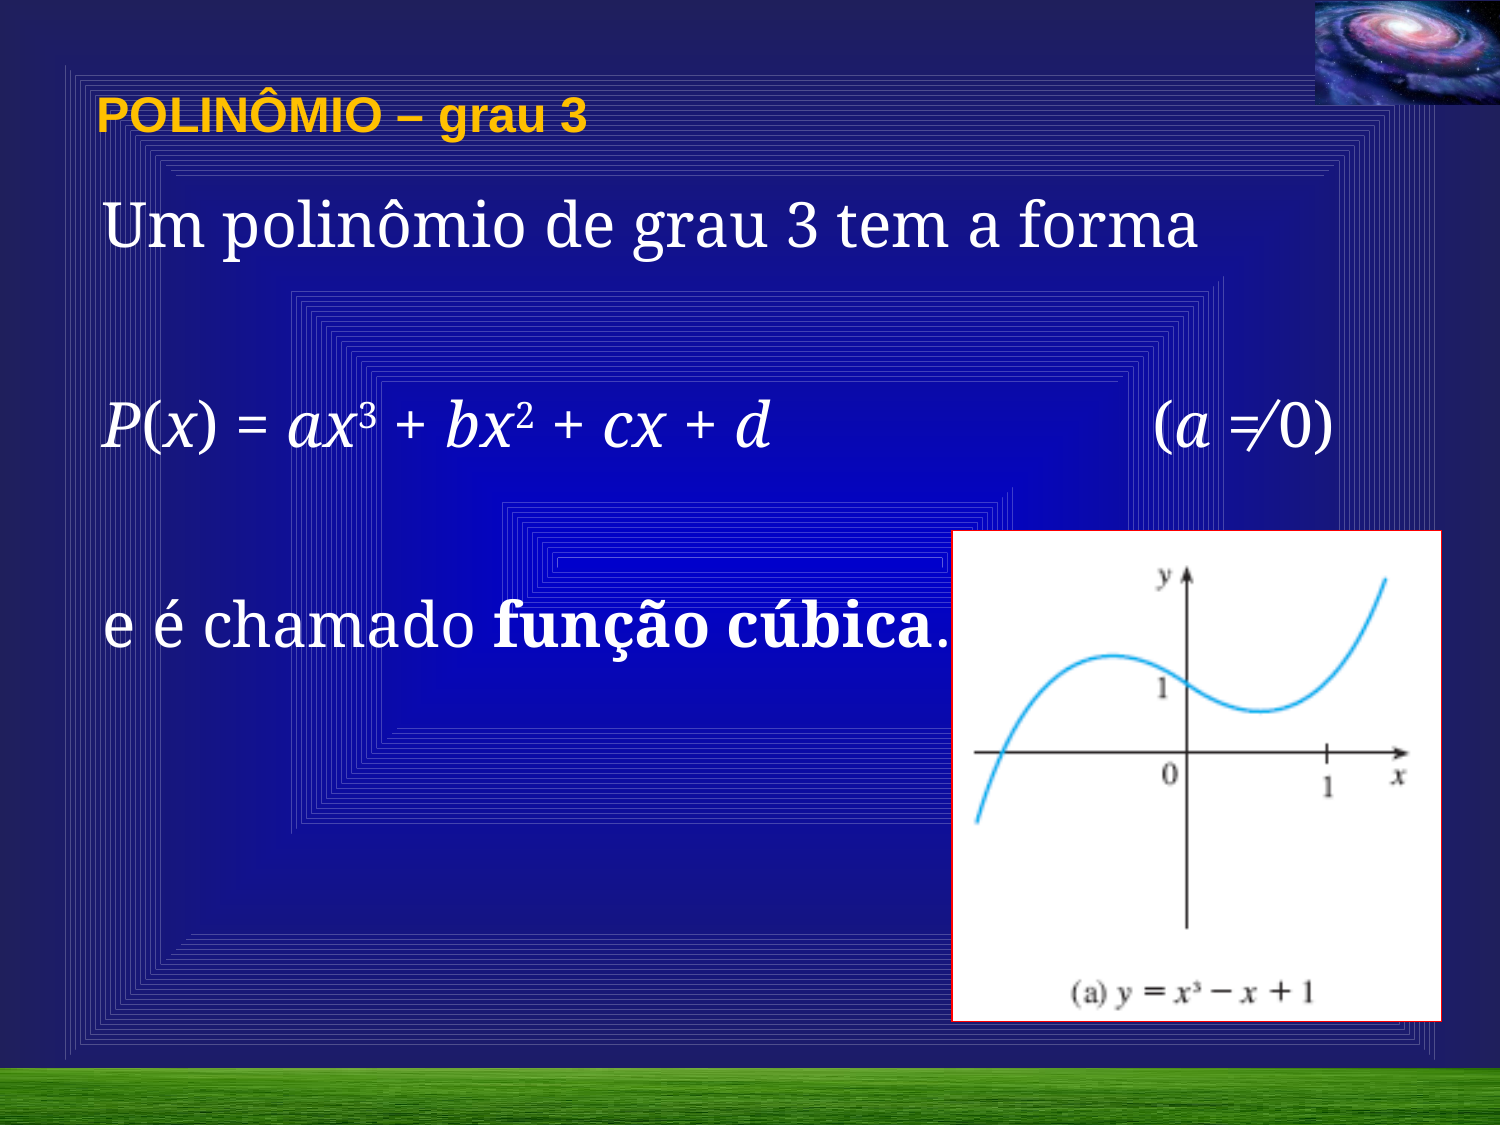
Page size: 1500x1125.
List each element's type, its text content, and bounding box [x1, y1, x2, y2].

picture [1315, 1, 1500, 105]
list Um polinômio de grau 3 tem a forma P(x) = ax3 + bx2 + cx + d (a ≠ 0) e é chamado função cúbica. [87, 177, 1465, 1083]
text_box POLINÔMIO – grau 3 [82, 63, 1474, 150]
picture [0, 1068, 1500, 1125]
picture [952, 531, 1441, 1021]
